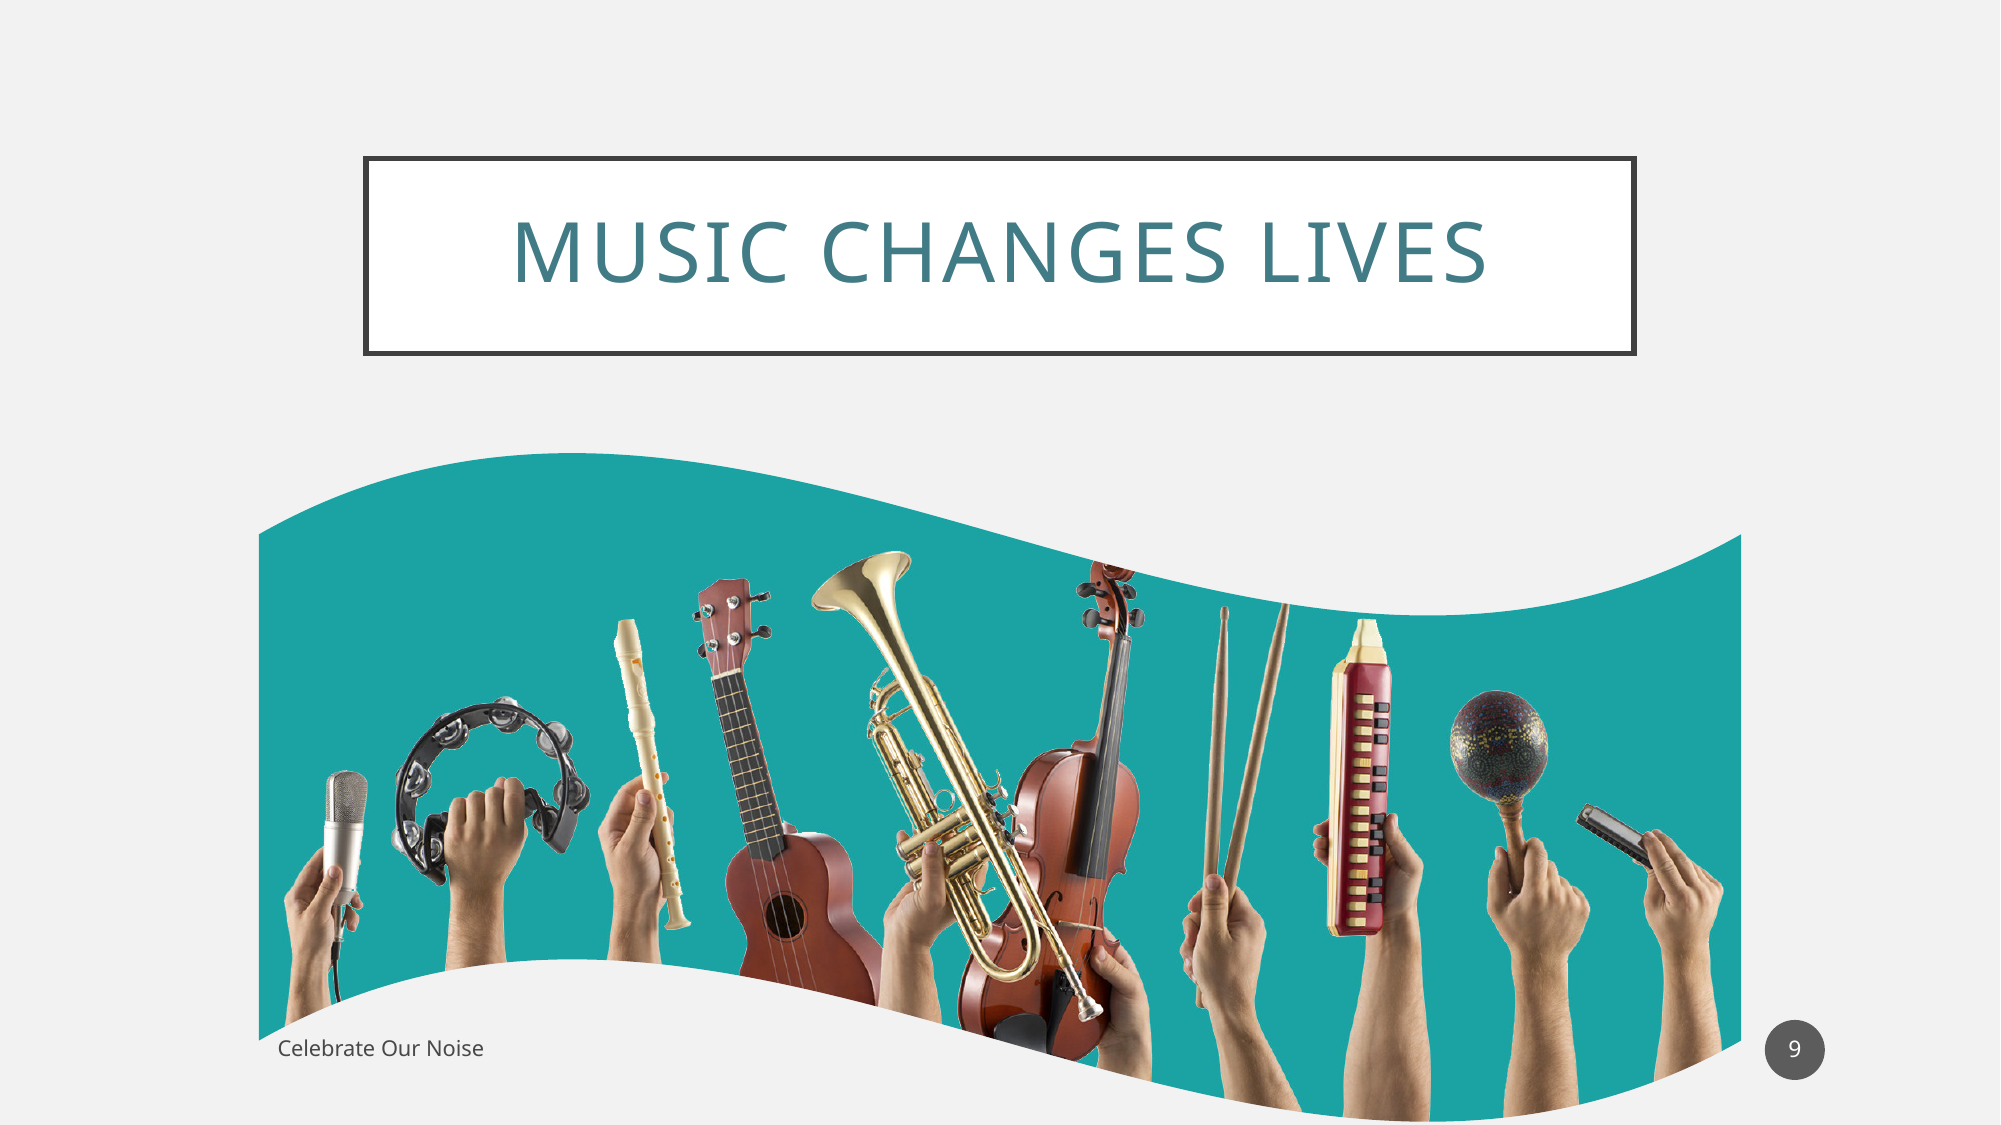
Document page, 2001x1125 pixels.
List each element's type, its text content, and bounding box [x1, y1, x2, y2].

slide_number 9 [1764, 1019, 1825, 1080]
picture [258, 449, 1742, 1125]
title Music CHANGES LIVES [363, 156, 1637, 356]
